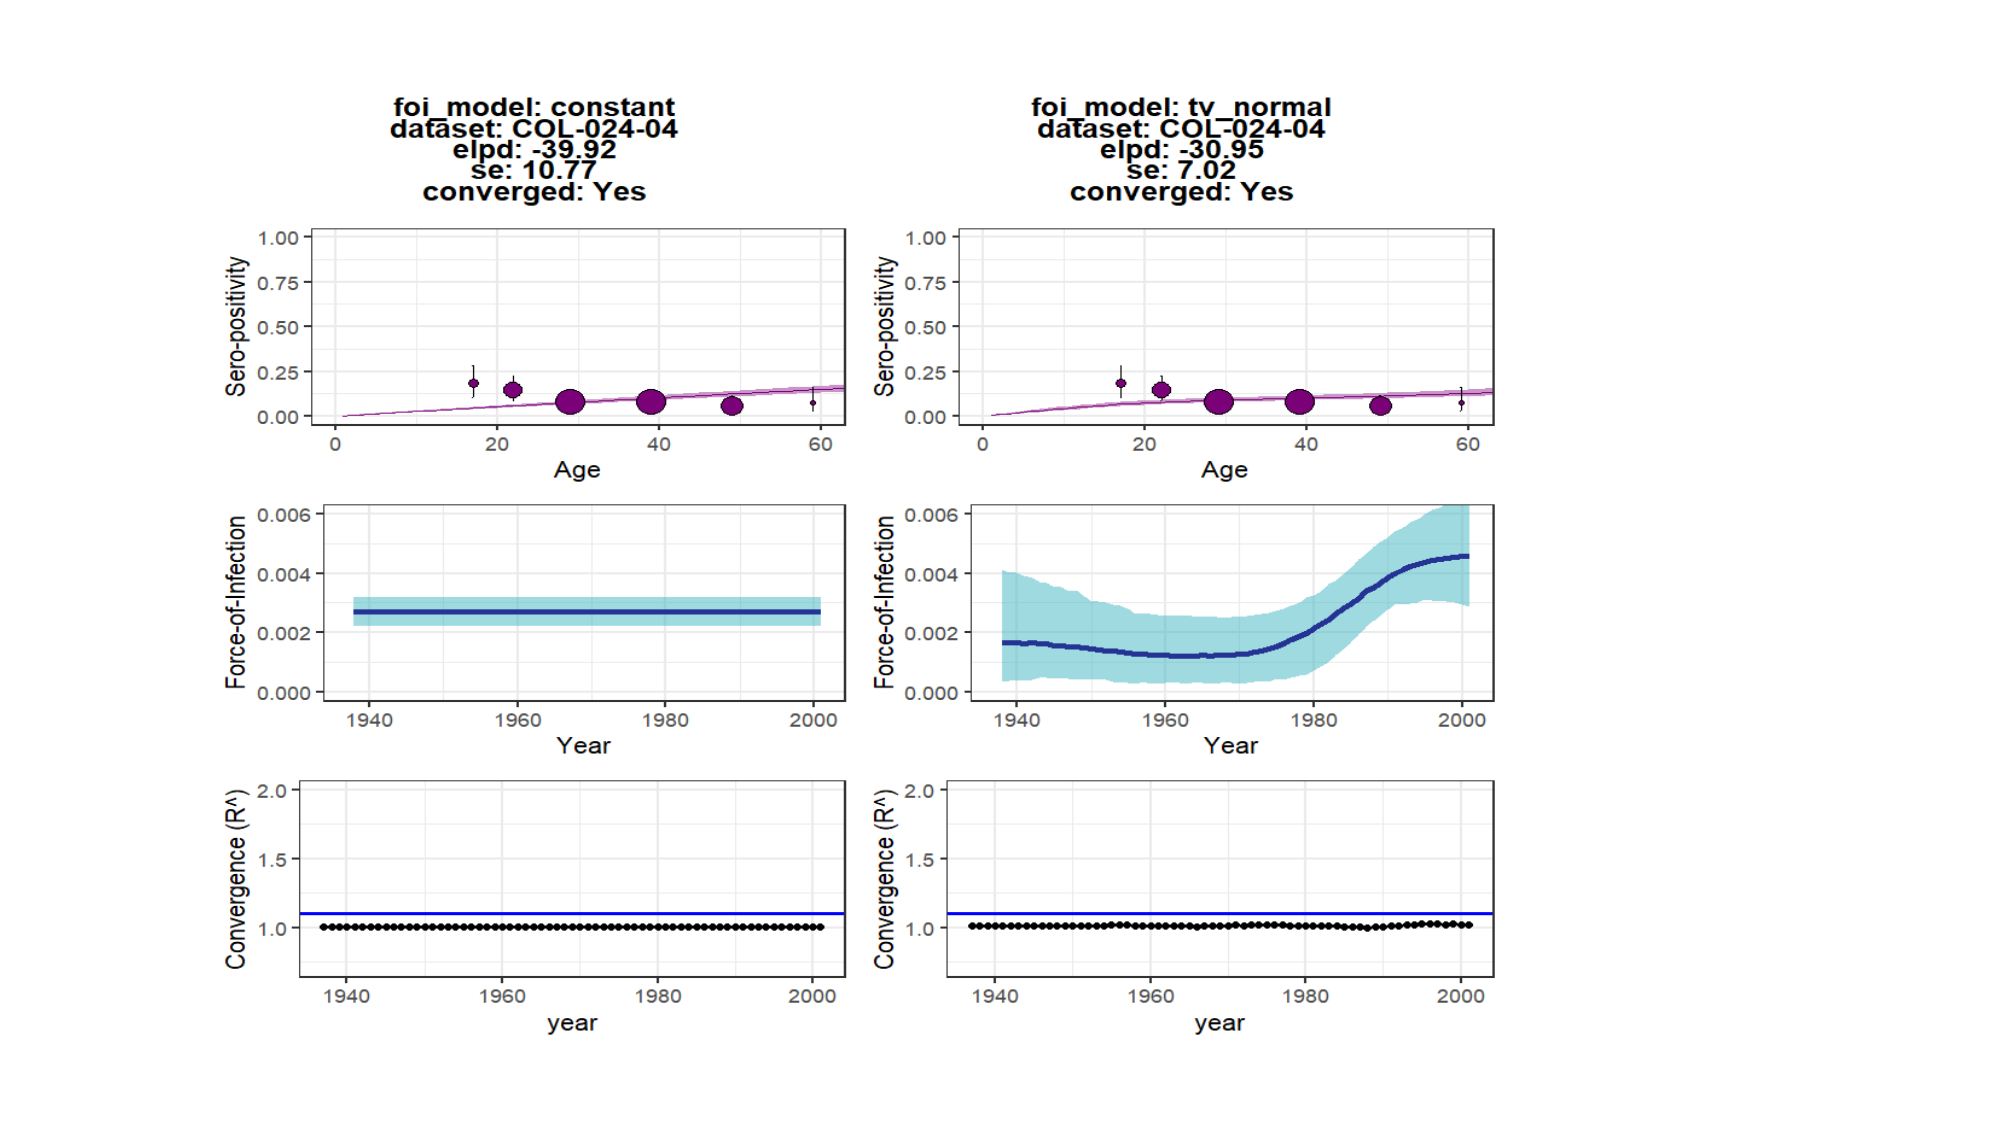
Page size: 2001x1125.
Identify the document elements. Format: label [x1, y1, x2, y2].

picture [210, 78, 1507, 1046]
